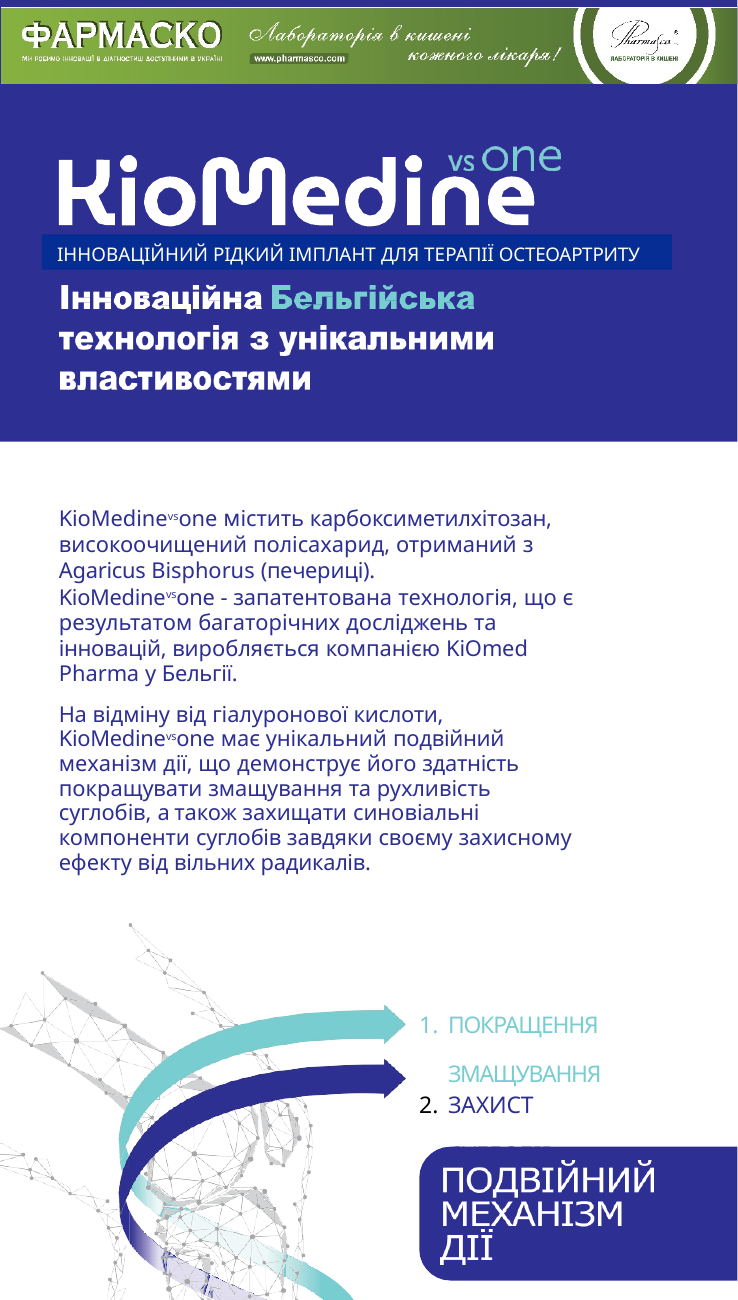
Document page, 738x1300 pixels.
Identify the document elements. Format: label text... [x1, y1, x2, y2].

text_box KioMedinevsone містить карбоксиметилхітозан, високоочищений полісахарид, отриманий з Agaricus Bisphorus (печериці). KioMedinevsone - запатентована технологія, що є результатом багаторічних досліджень та інновацій, виробляється компанією KiOmed Pharma у Бельгії. На відміну від гіалуронової кислоти, KioMedinevsone має унікальний подвійний механізм дії, що демонструє його здатність покращувати змащування та рухливість суглобів, а також захищати синовіальні компоненти суглобів завдяки своєму захисному ефекту від вільних радикалів. [52, 502, 594, 875]
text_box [419, 1146, 738, 1281]
picture [0, 7, 738, 84]
text_box ПОКРАЩЕННЯ ЗМАЩУВАННЯ ЗАХИСТ СУГЛОБІВ [417, 1007, 628, 1146]
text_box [0, 92, 738, 443]
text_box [0, 923, 406, 1300]
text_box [0, 0, 738, 7]
